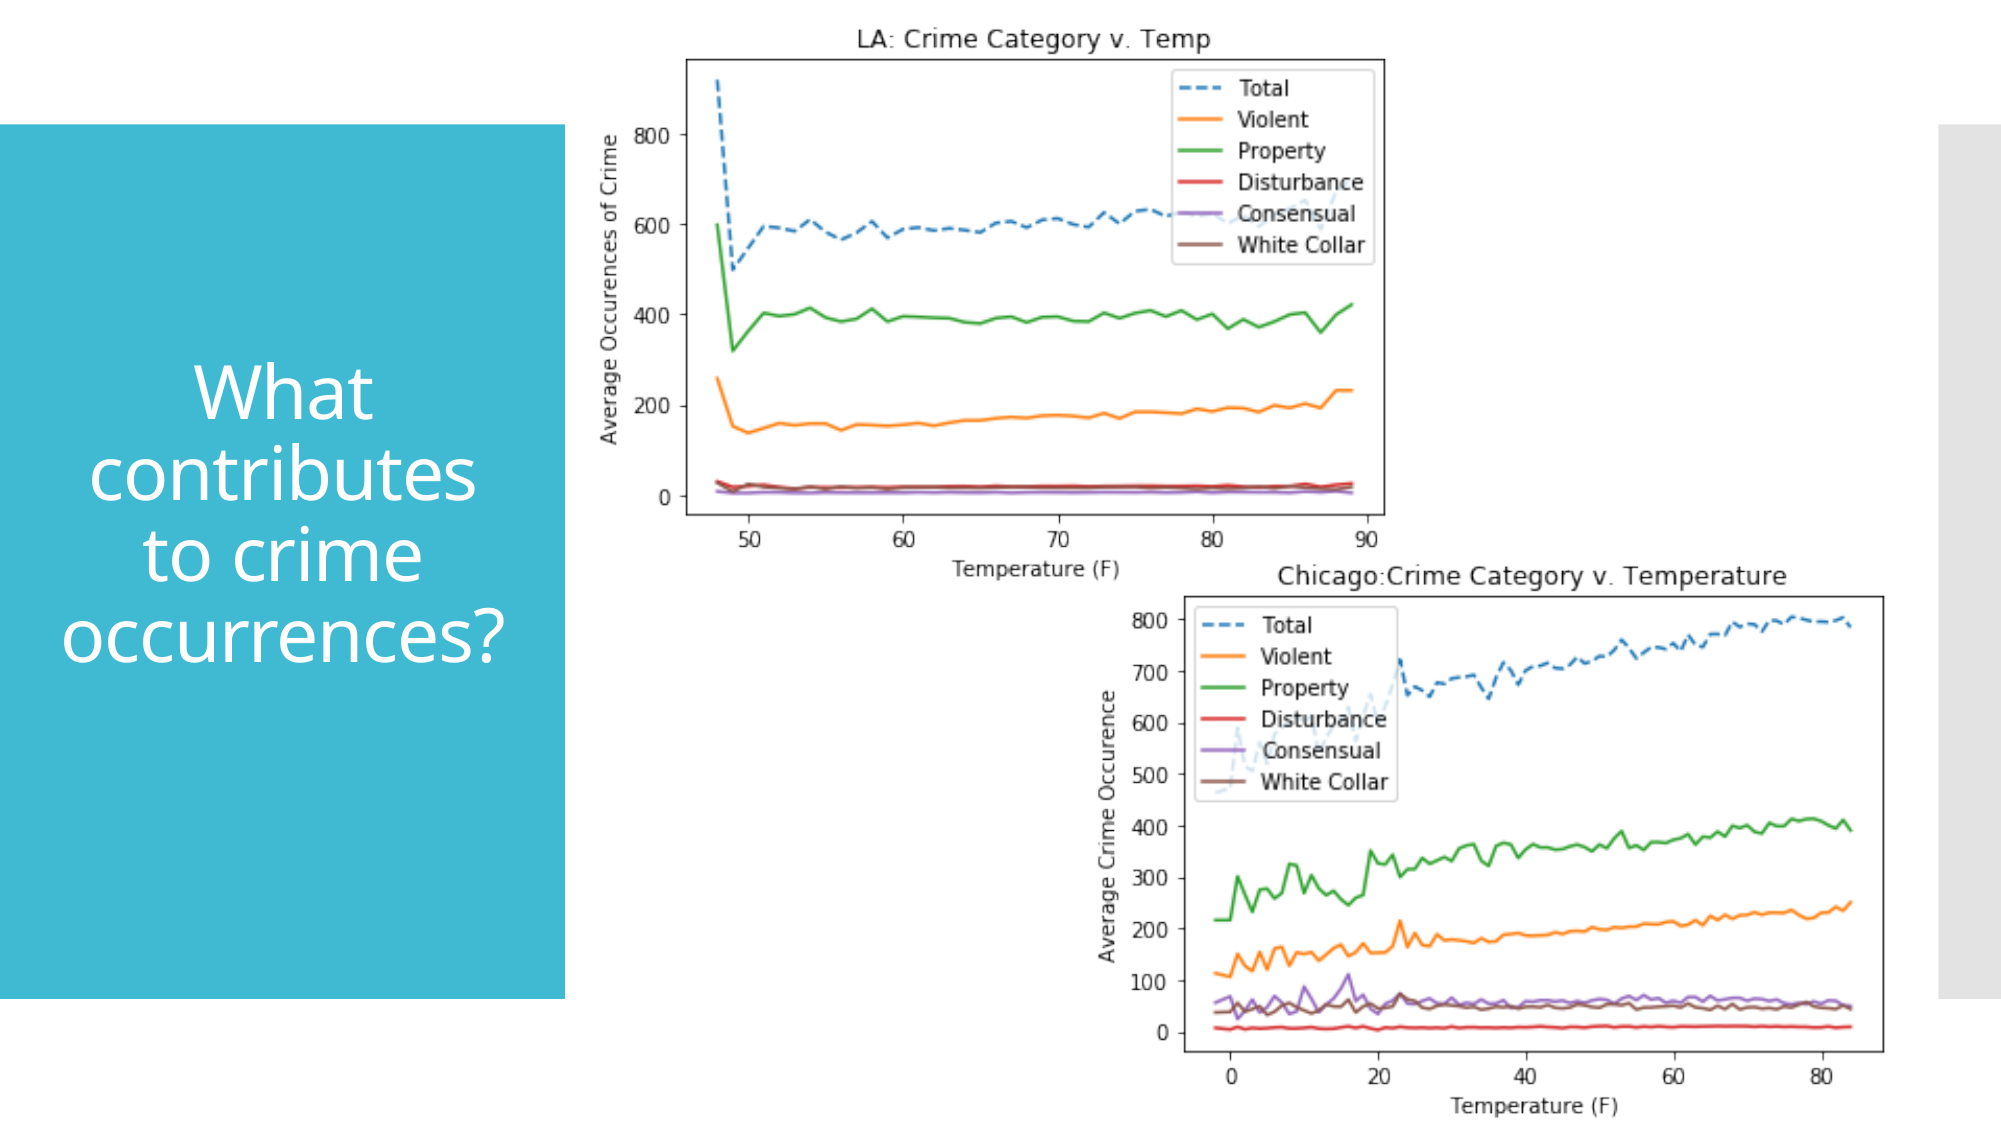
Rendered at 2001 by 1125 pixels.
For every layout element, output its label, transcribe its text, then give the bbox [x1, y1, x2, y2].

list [587, 13, 1406, 594]
picture [1086, 550, 1904, 1125]
title What contributes to crime occurrences? [41, 184, 525, 940]
